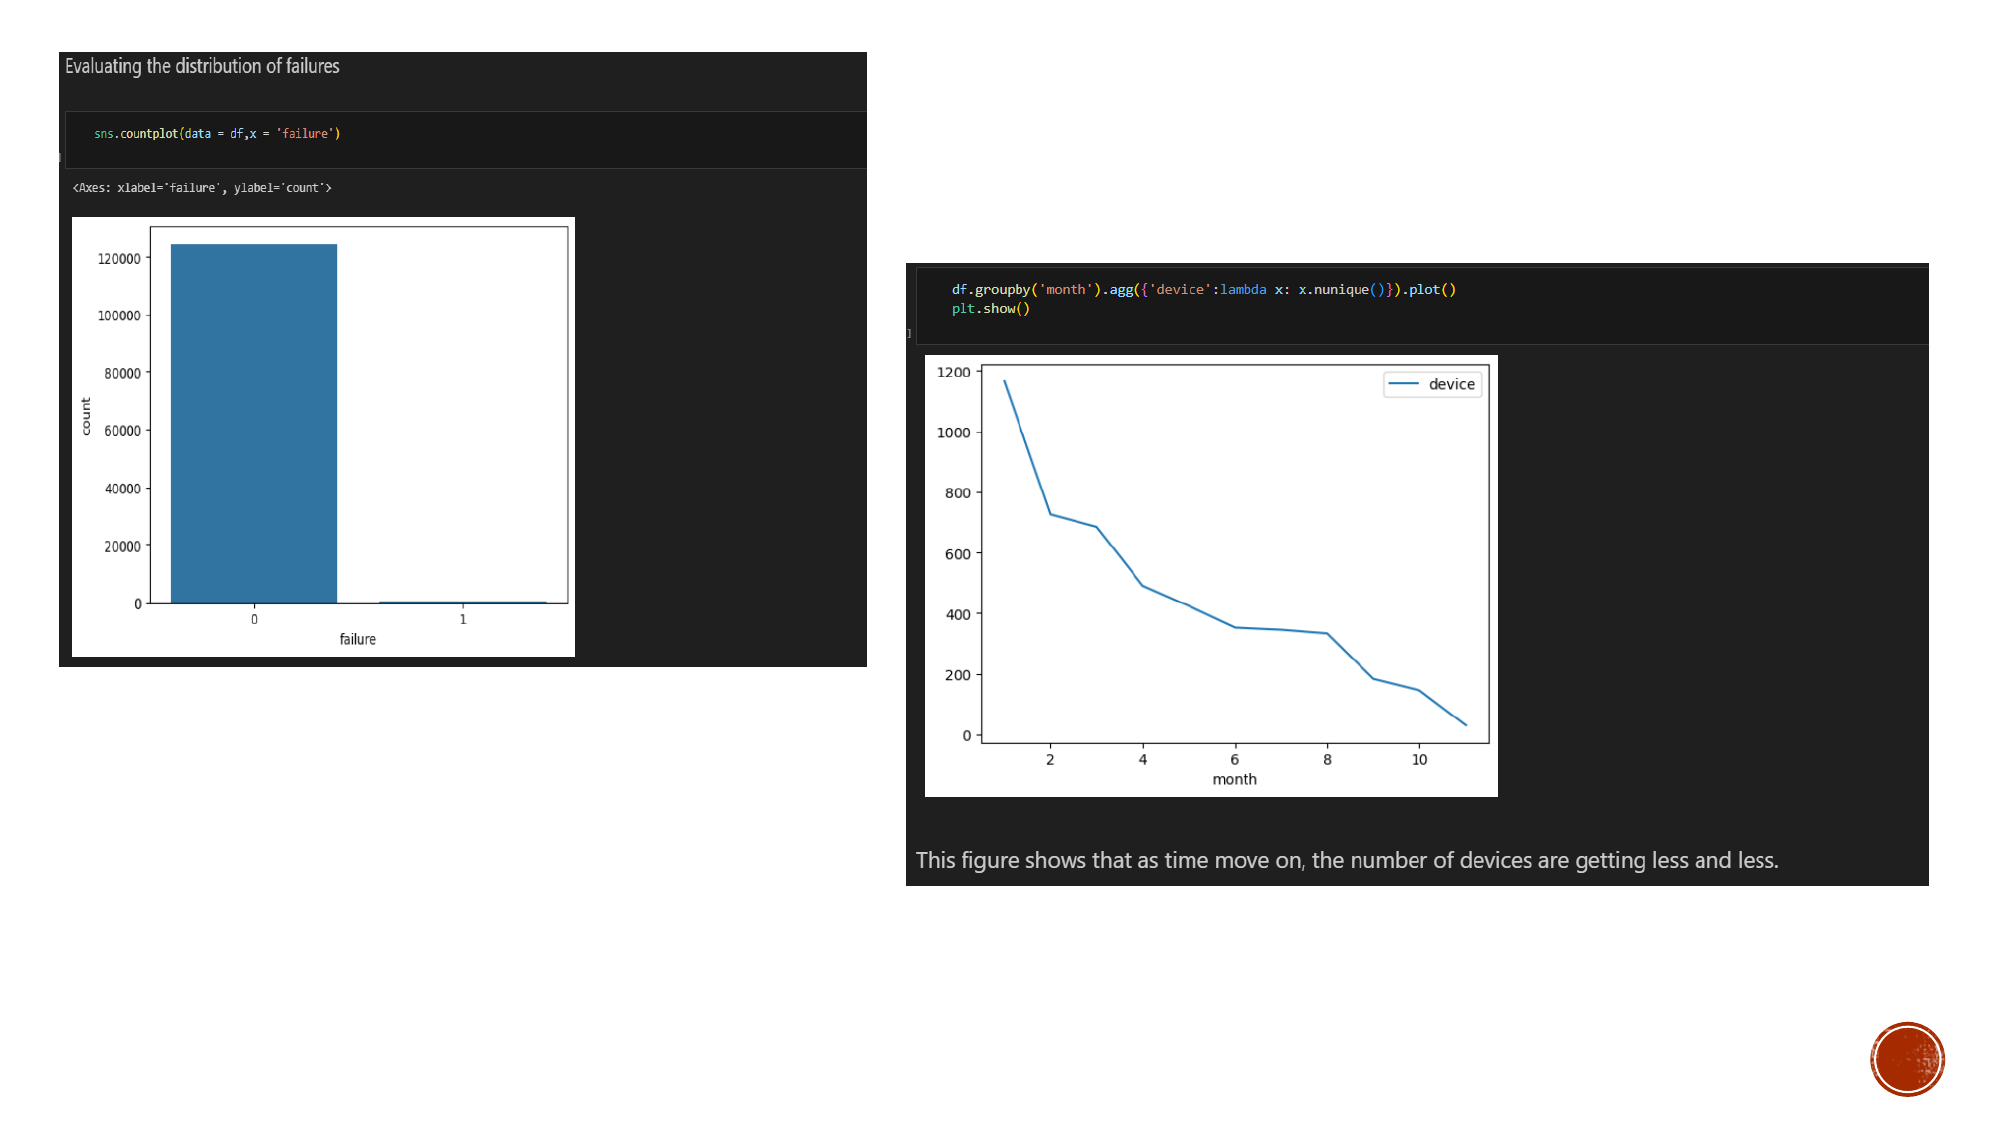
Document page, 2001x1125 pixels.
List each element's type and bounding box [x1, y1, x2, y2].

picture [59, 52, 867, 667]
picture [906, 263, 1929, 886]
